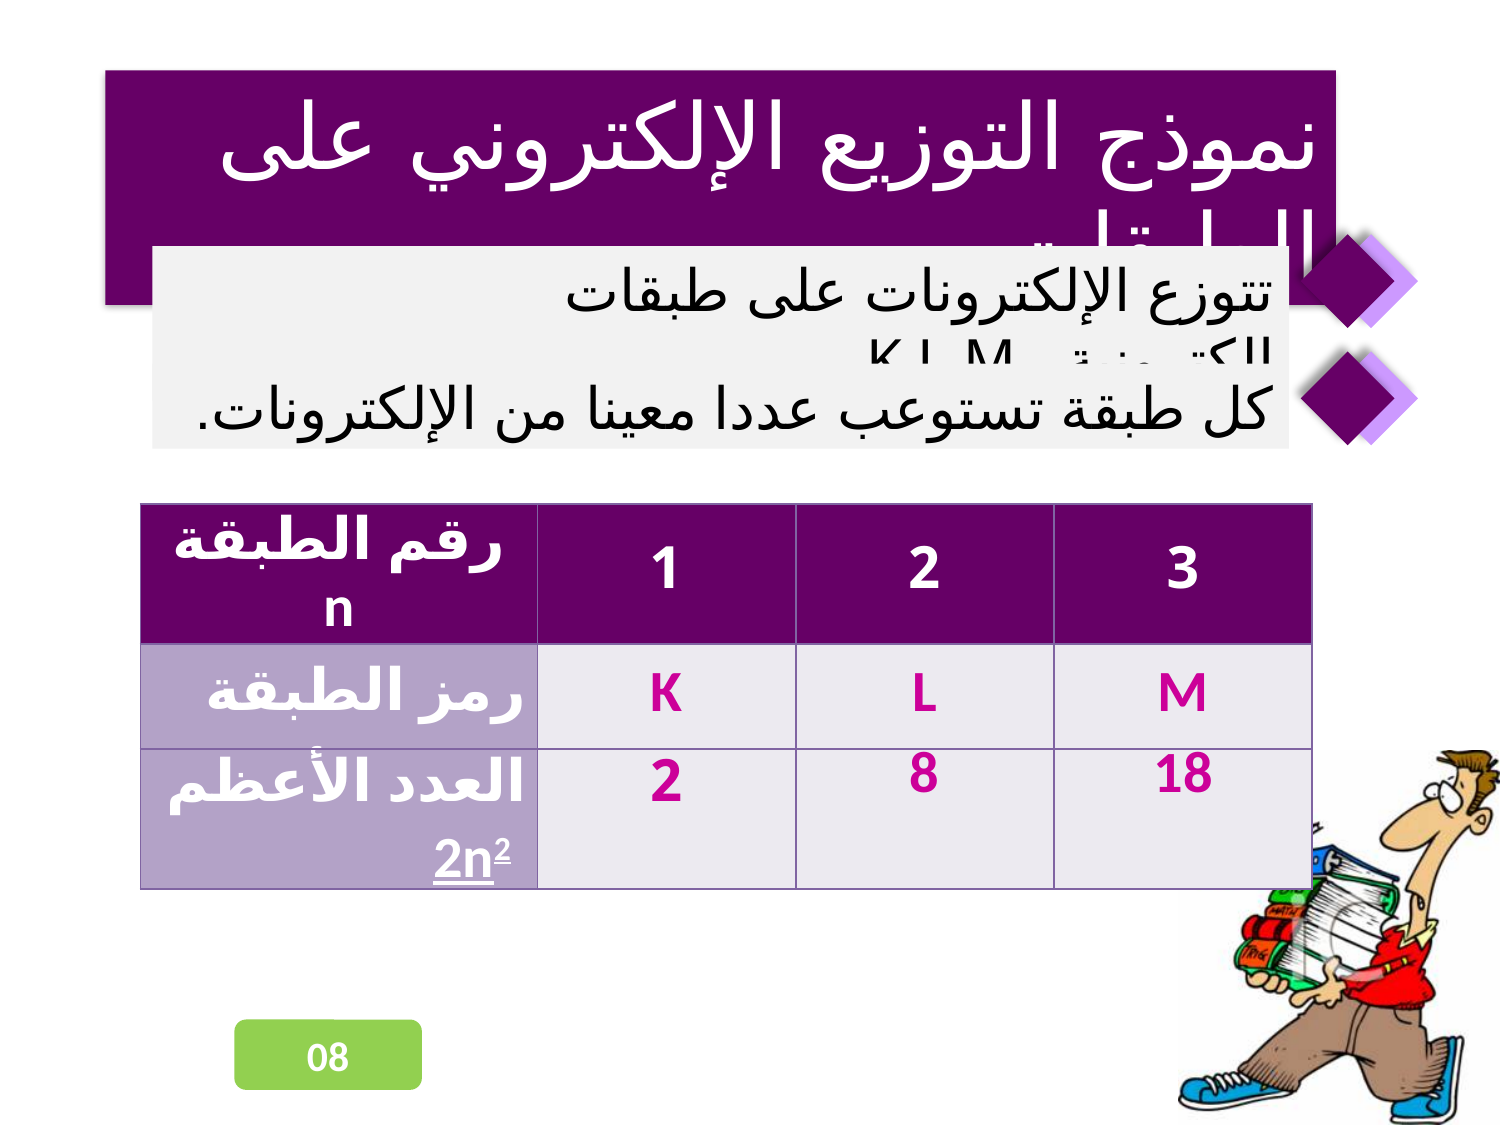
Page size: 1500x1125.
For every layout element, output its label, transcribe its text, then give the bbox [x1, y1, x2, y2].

table_cell 8 [797, 750, 1053, 888]
table_header 1 [538, 505, 795, 643]
table_cell 18 [1055, 750, 1176, 888]
table_cell رمز الطبقة [141, 645, 537, 748]
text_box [152, 234, 1419, 333]
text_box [152, 351, 1419, 450]
table_cell M [1055, 645, 1311, 748]
table_header 3 [1055, 505, 1311, 643]
table_cell K [538, 645, 795, 748]
table_cell L [797, 645, 1053, 748]
table_cell العدد الأعظم 2n2 [141, 750, 537, 888]
picture [1178, 749, 1500, 1125]
table_header 2 [797, 505, 1053, 643]
table_cell 2 [538, 750, 795, 888]
text_box نموذج التوزيع الإلكتروني على الطبقات [105, 70, 1336, 305]
table_header رقم الطبقة n [141, 505, 537, 643]
text_box 08 [232, 1017, 424, 1092]
